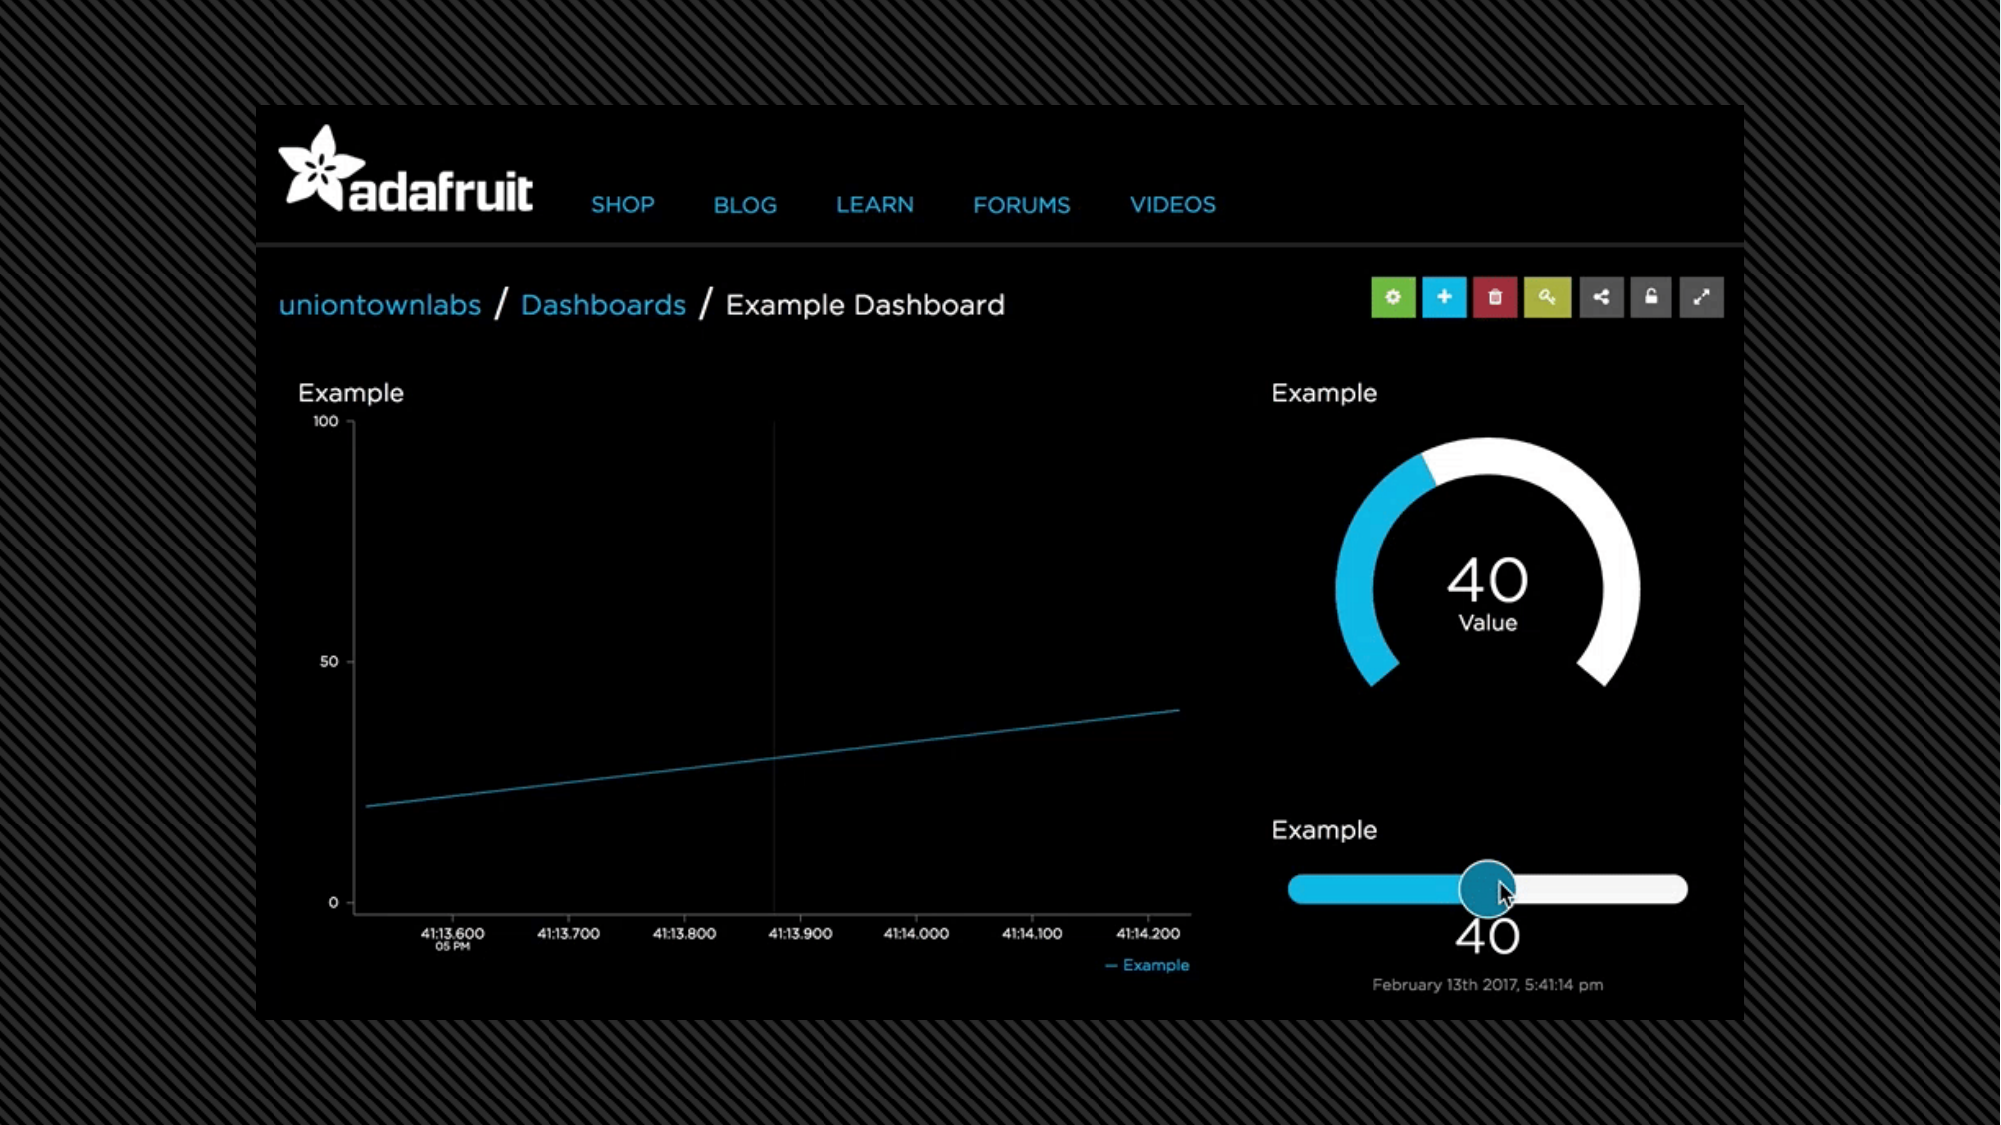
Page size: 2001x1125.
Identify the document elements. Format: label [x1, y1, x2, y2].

picture [256, 105, 1744, 1020]
text_box [0, 0, 2000, 1125]
